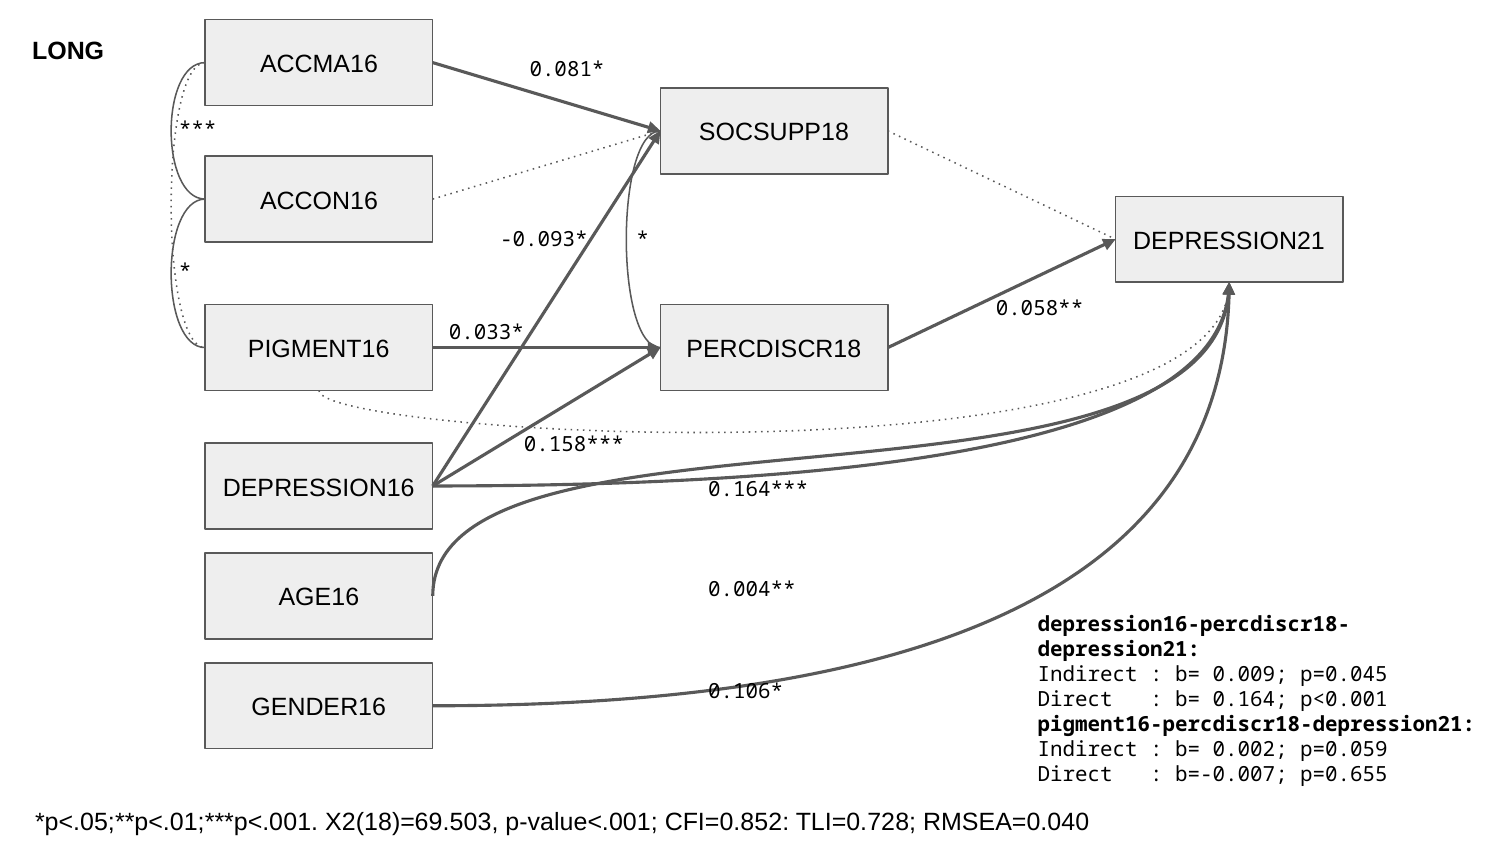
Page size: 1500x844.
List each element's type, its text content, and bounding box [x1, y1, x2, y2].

text_box LONG [17, 19, 162, 80]
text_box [163, 19, 1344, 749]
text_box depression16-percdiscr18-depression21: Indirect : b= 0.009; p=0.045 Direct : b= 0.164; p<0.001 pigment16-percdiscr18-depression21: Indirect : b= 0.002; p=0.059 Direct : b=-0.007; p=0.655 [1022, 595, 1500, 801]
text_box *p<.05;**p<.01;***p<.001. X2(18)=69.503, p-value<.001; CFI=0.852: TLI=0.728; RMSEA=0.040 [19, 790, 1481, 844]
